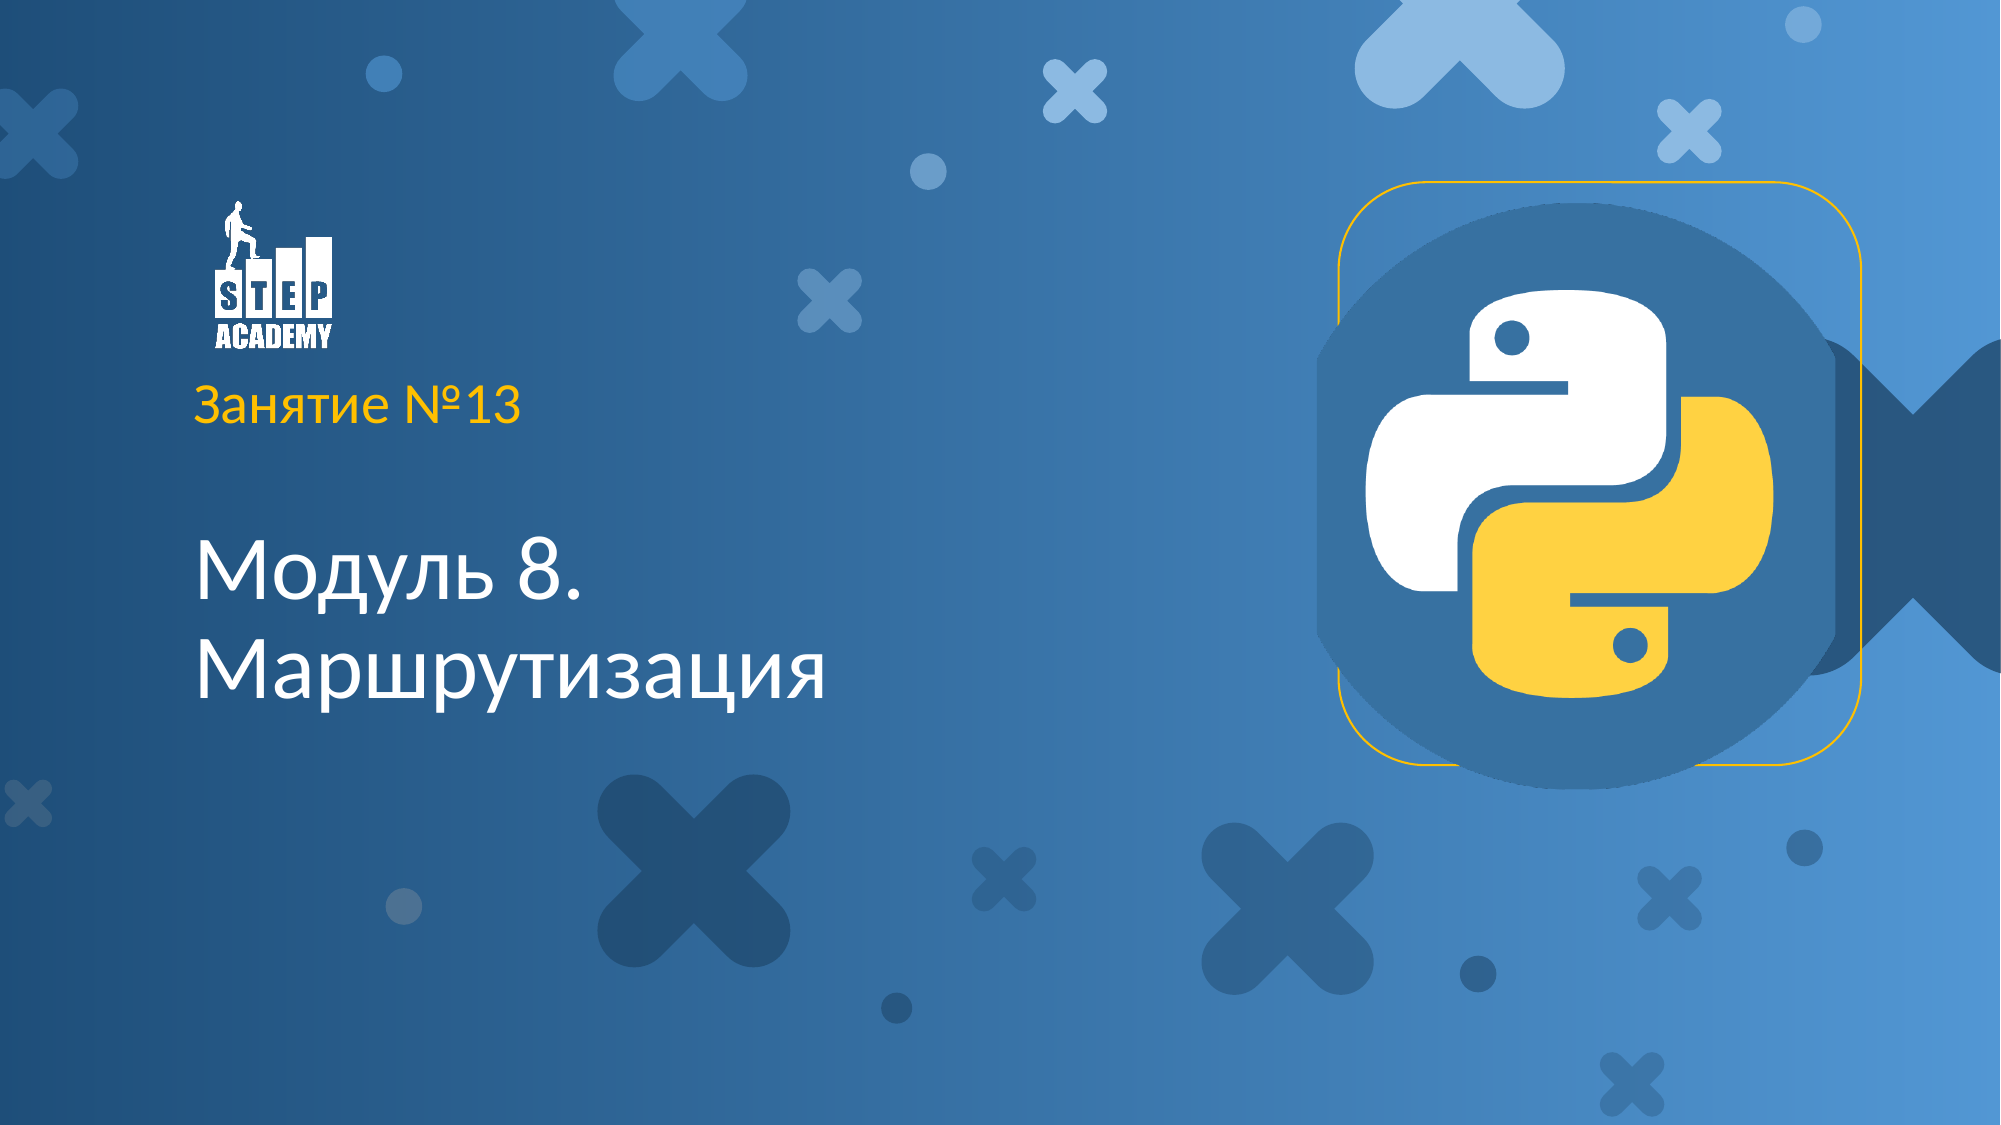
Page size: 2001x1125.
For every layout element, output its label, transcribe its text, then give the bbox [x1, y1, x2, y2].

title Модуль 8. Маршрутизация [178, 469, 1243, 726]
picture [1316, 202, 1836, 790]
list Занятие №13 [178, 365, 1099, 470]
picture [215, 201, 332, 349]
